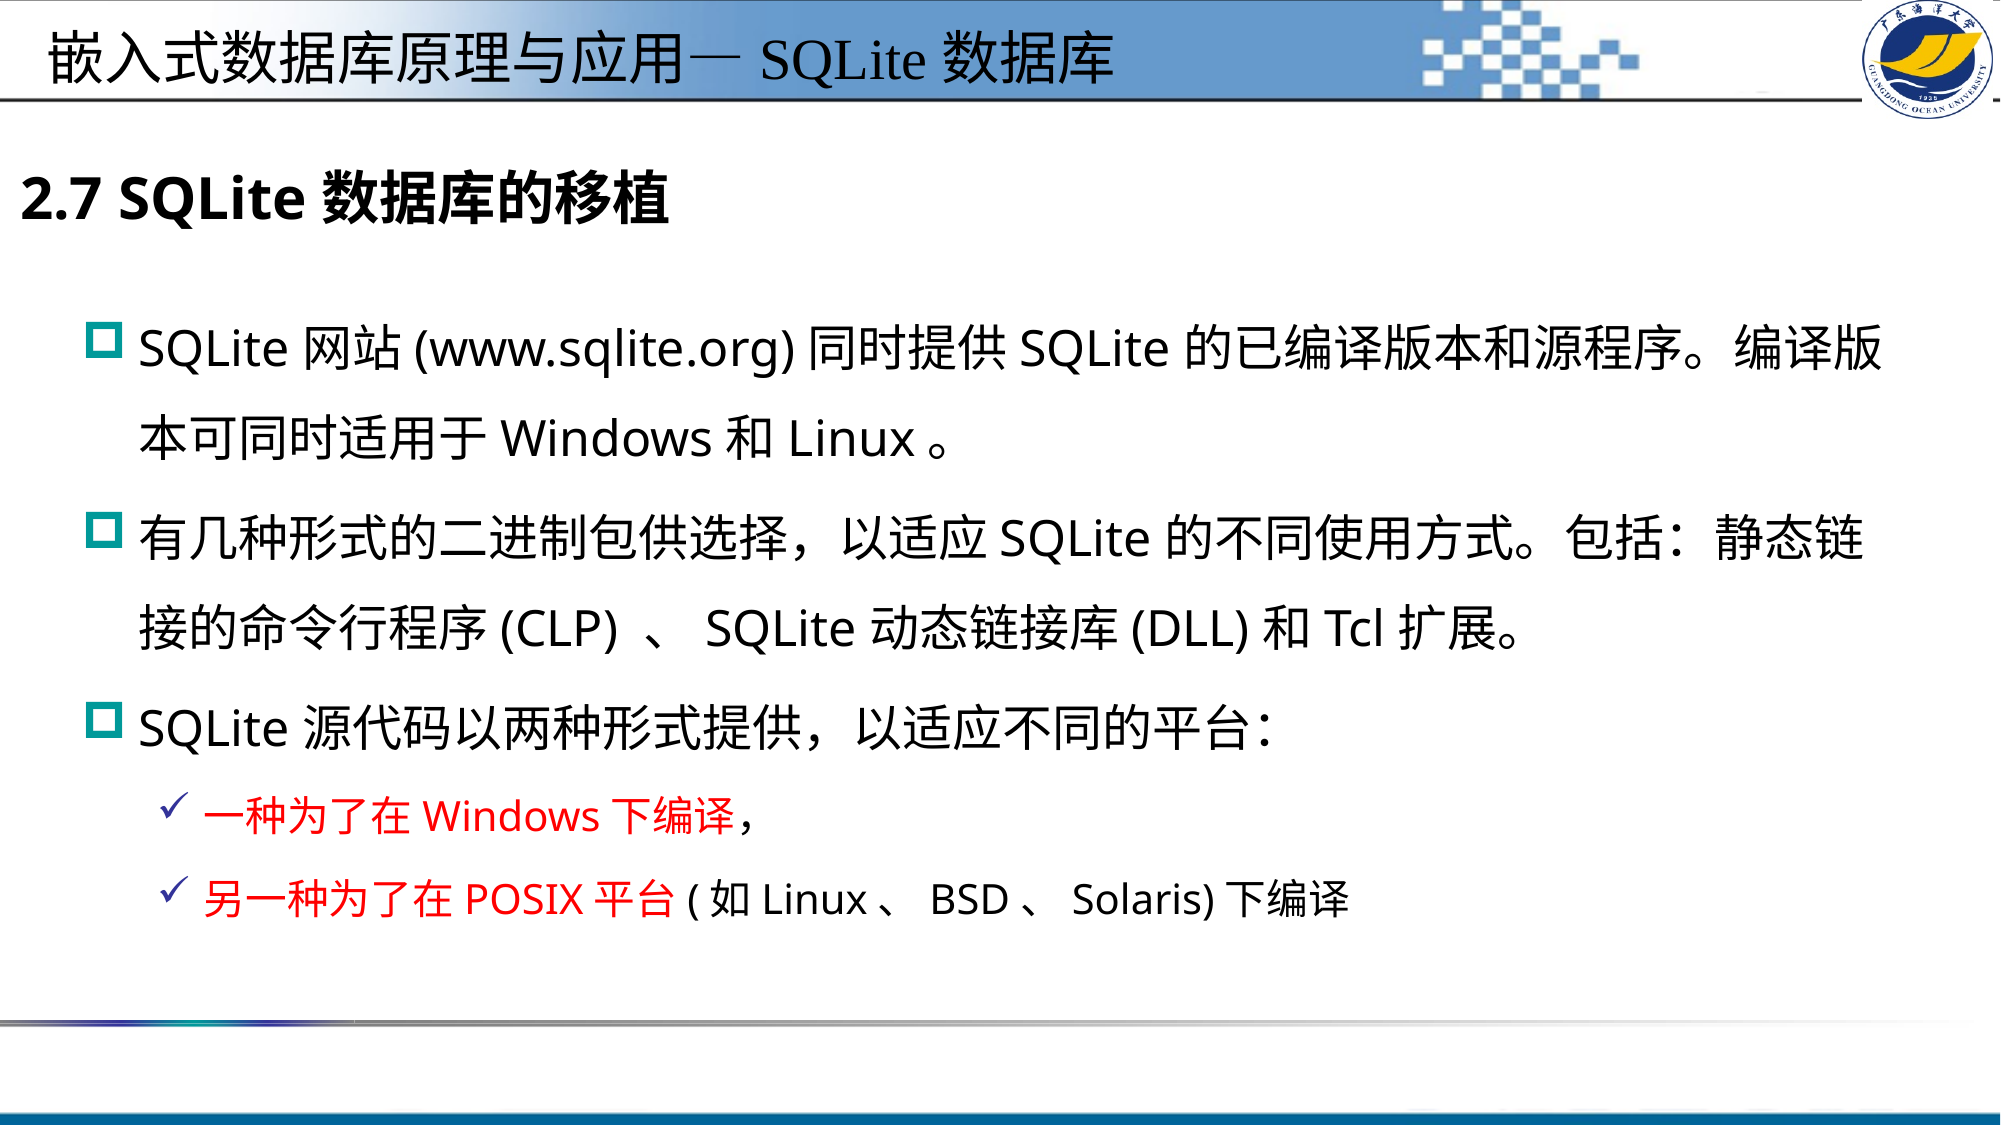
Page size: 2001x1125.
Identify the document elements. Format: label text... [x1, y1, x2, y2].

picture [0, 0, 2001, 1115]
title 2.7 SQLite数据库的移植 [5, 149, 1806, 244]
text_box 嵌入式数据库原理与应用—SQLite数据库 [31, 13, 1343, 99]
list SQLite网站(www.sqlite.org)同时提供SQLite的已编译版本和源程序。编译版本可同时适用于Windows和Linux。 有几种形式的二进制包供选择，以适应SQLite的不同使用方式。包括：静态链接的命令行程序(CLP) 、SQLite动态链接库(DLL)和Tcl扩展。 SQLite源代码以两种形式提供，以适应不同的平台： 一种为了在Windows下编译， 另一种为了在POSIX平台(如Linux、BSD、Solaris)下编译 [66, 278, 1910, 976]
